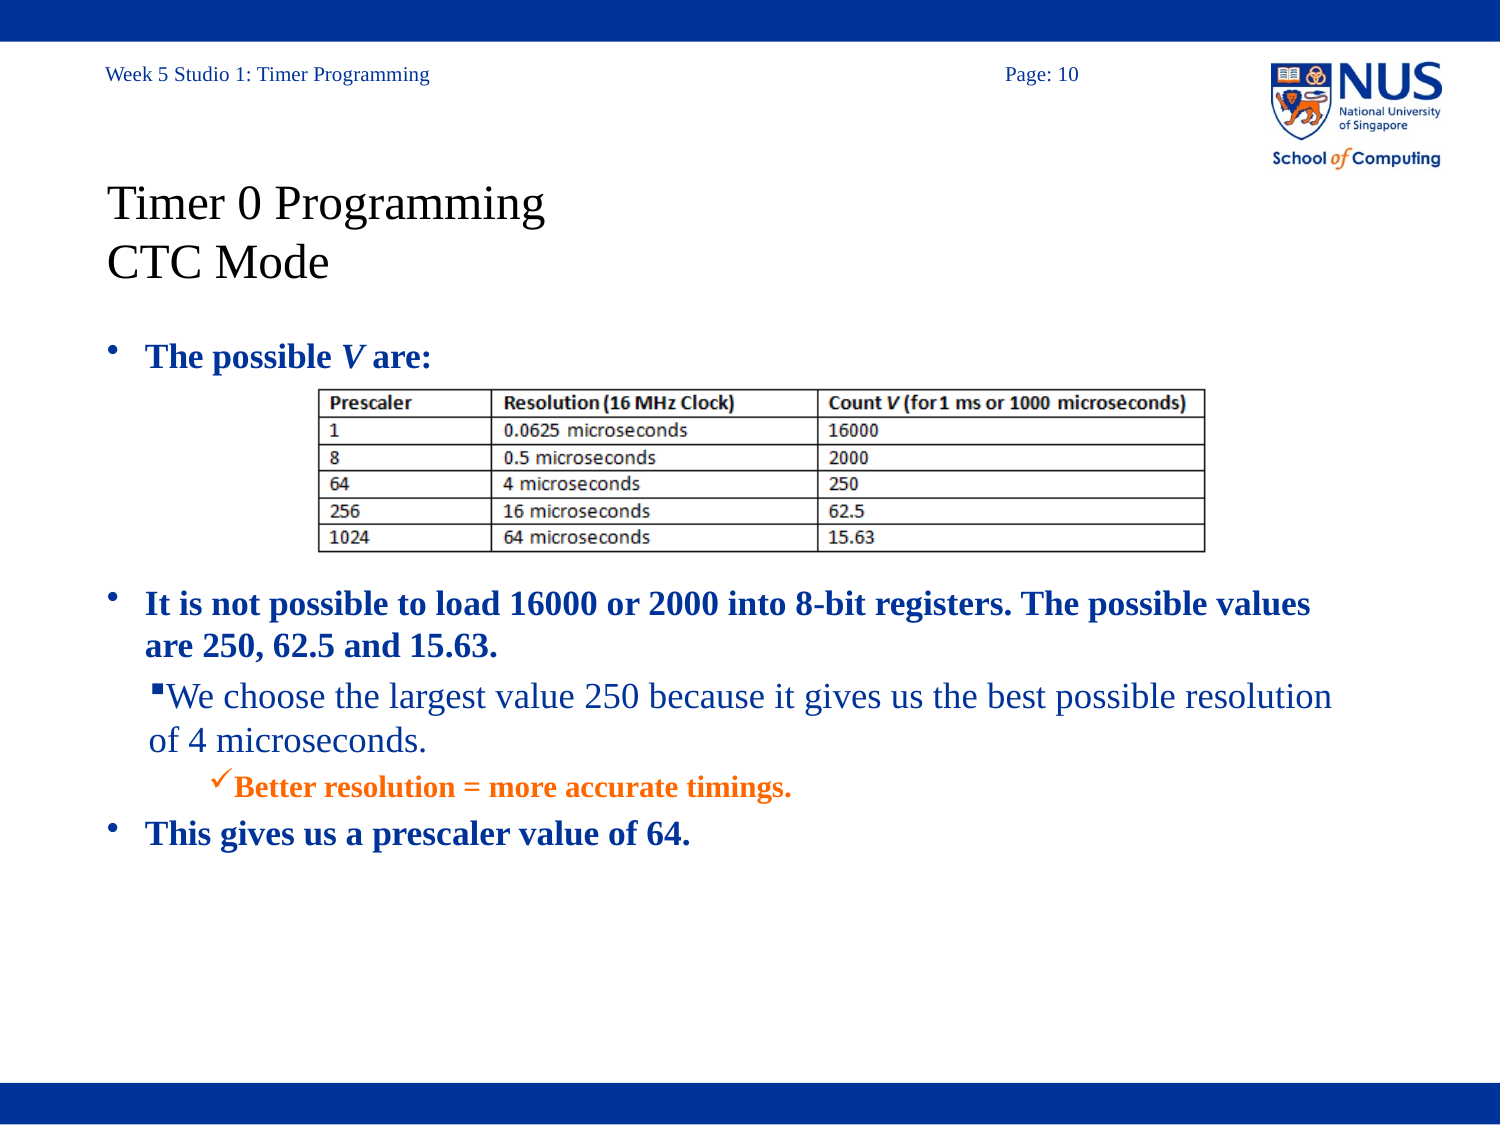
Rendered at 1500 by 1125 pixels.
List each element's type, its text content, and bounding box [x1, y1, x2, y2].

picture [1271, 61, 1442, 171]
picture [314, 382, 1220, 568]
list The possible V are: It is not possible to load 16000 or 2000 into 8-bit registers. The possible values are 250, 62.5 and 15.63. We choose the largest value 250 because it gives us the best possible resolution of 4 microseconds. Better resolution = more accurate timings. This gives us a prescaler value of 64. [90, 324, 1366, 1022]
title Timer 0 Programming CTC Mode [90, 135, 1160, 323]
